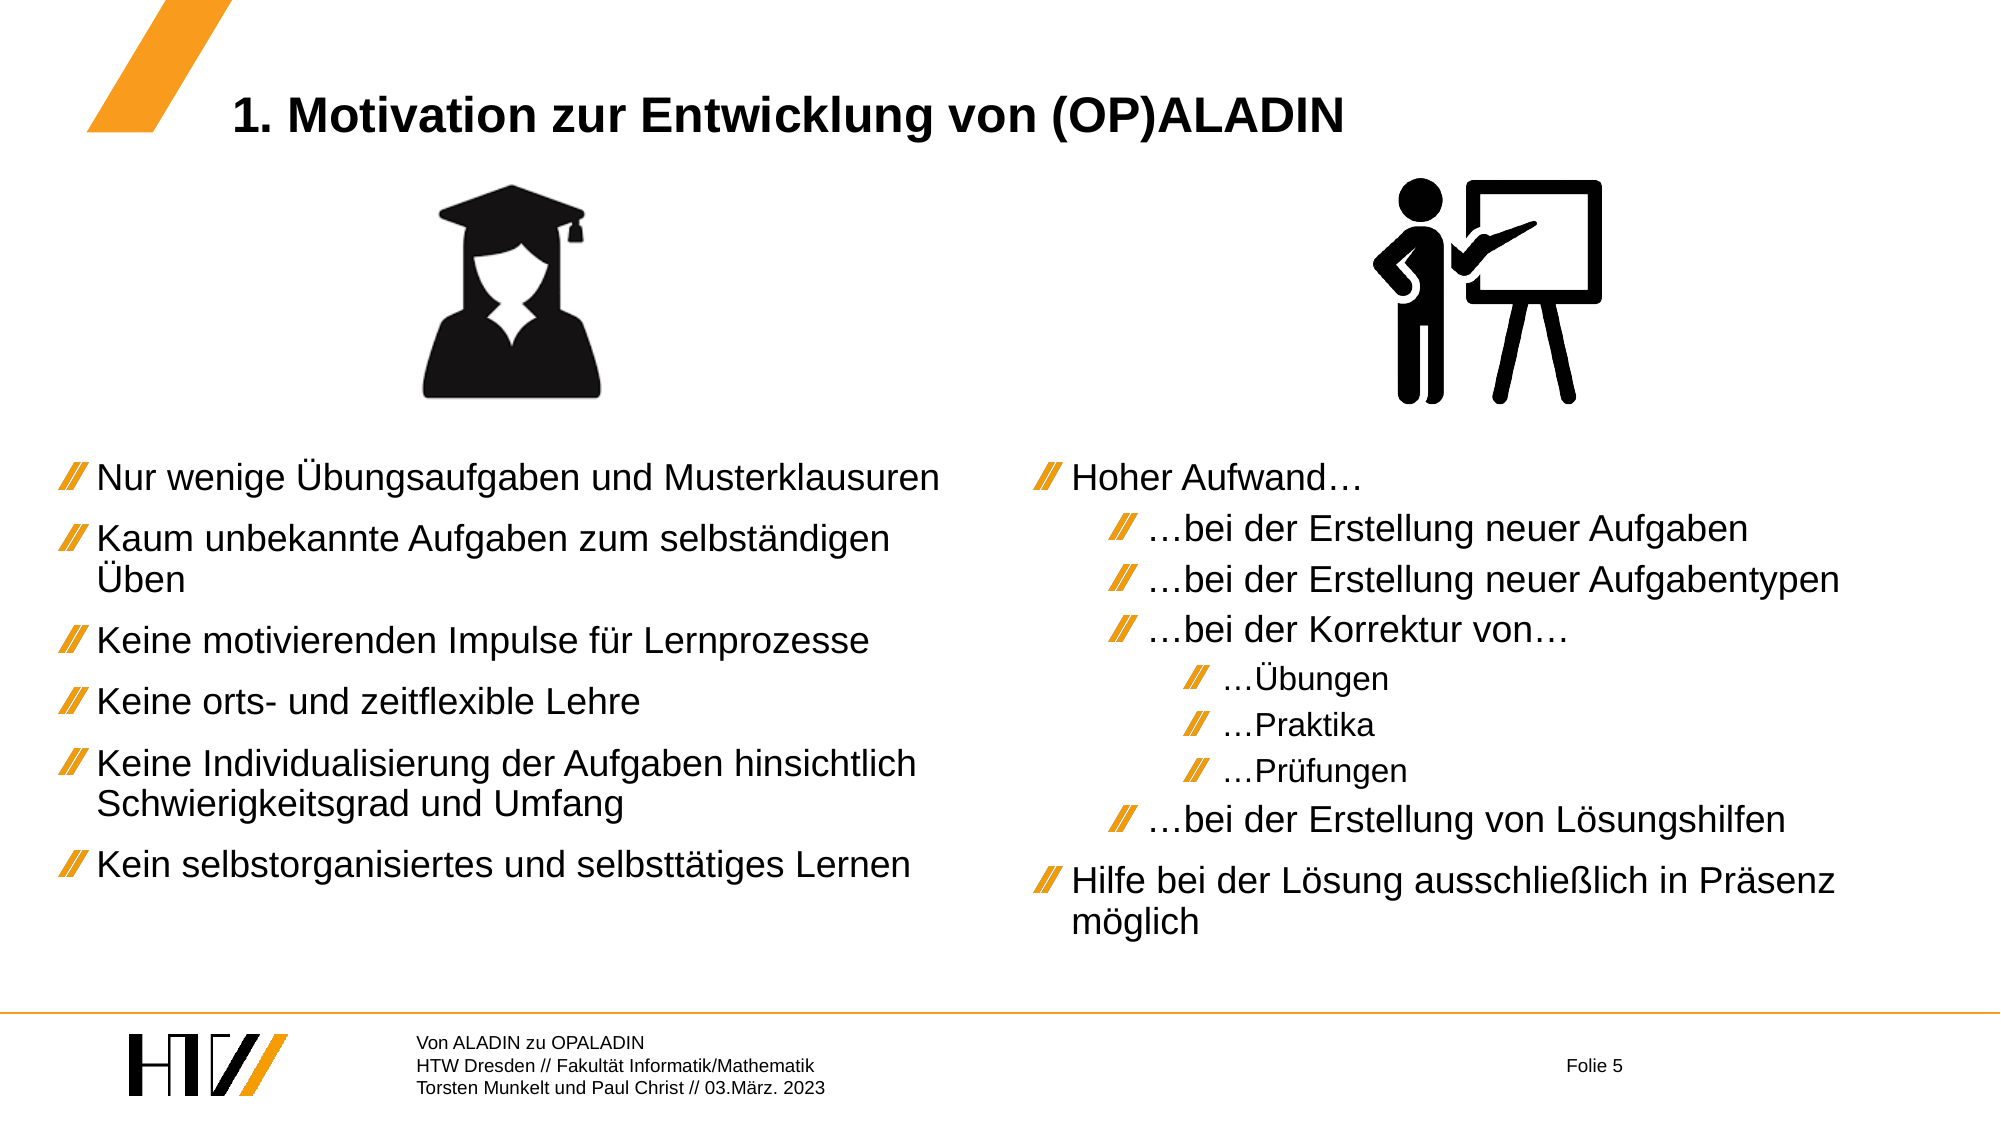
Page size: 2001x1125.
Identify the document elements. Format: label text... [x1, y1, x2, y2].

picture [1033, 866, 1061, 893]
picture [1108, 805, 1136, 832]
picture [58, 462, 86, 490]
picture [58, 524, 86, 551]
picture [58, 748, 86, 775]
picture [1108, 615, 1136, 642]
picture [58, 850, 86, 877]
picture [416, 177, 609, 406]
picture [1373, 177, 1602, 406]
picture [1183, 711, 1208, 736]
picture [1033, 462, 1061, 490]
picture [58, 625, 86, 653]
picture [1183, 758, 1208, 782]
picture [1108, 513, 1136, 540]
picture [58, 687, 86, 714]
text_box Hoher Aufwand… …bei der Erstellung neuer Aufgaben …bei der Erstellung neuer Aufgabentypen …bei der Korrektur von… …Übungen …Praktika …Prüfungen …bei der Erstellung von Lösungshilfen Hilfe bei der Lösung ausschließlich in Präsenz möglich [1033, 457, 1941, 934]
picture [129, 1034, 288, 1096]
title 1. Motivation zur Entwicklung von (OP)ALADIN [232, 40, 1908, 144]
list Nur wenige Übungsaufgaben und Musterklausuren Kaum unbekannte Aufgaben zum selbständigen Üben Keine motivierenden Impulse für Lernprozesse Keine orts- und zeitflexible Lehre Keine Individualisierung der Aufgaben hinsichtlich Schwierigkeitsgrad und Umfang Kein selbstorganisiertes und selbsttätiges Lernen [58, 457, 967, 934]
picture [1108, 564, 1136, 591]
picture [1183, 665, 1208, 689]
